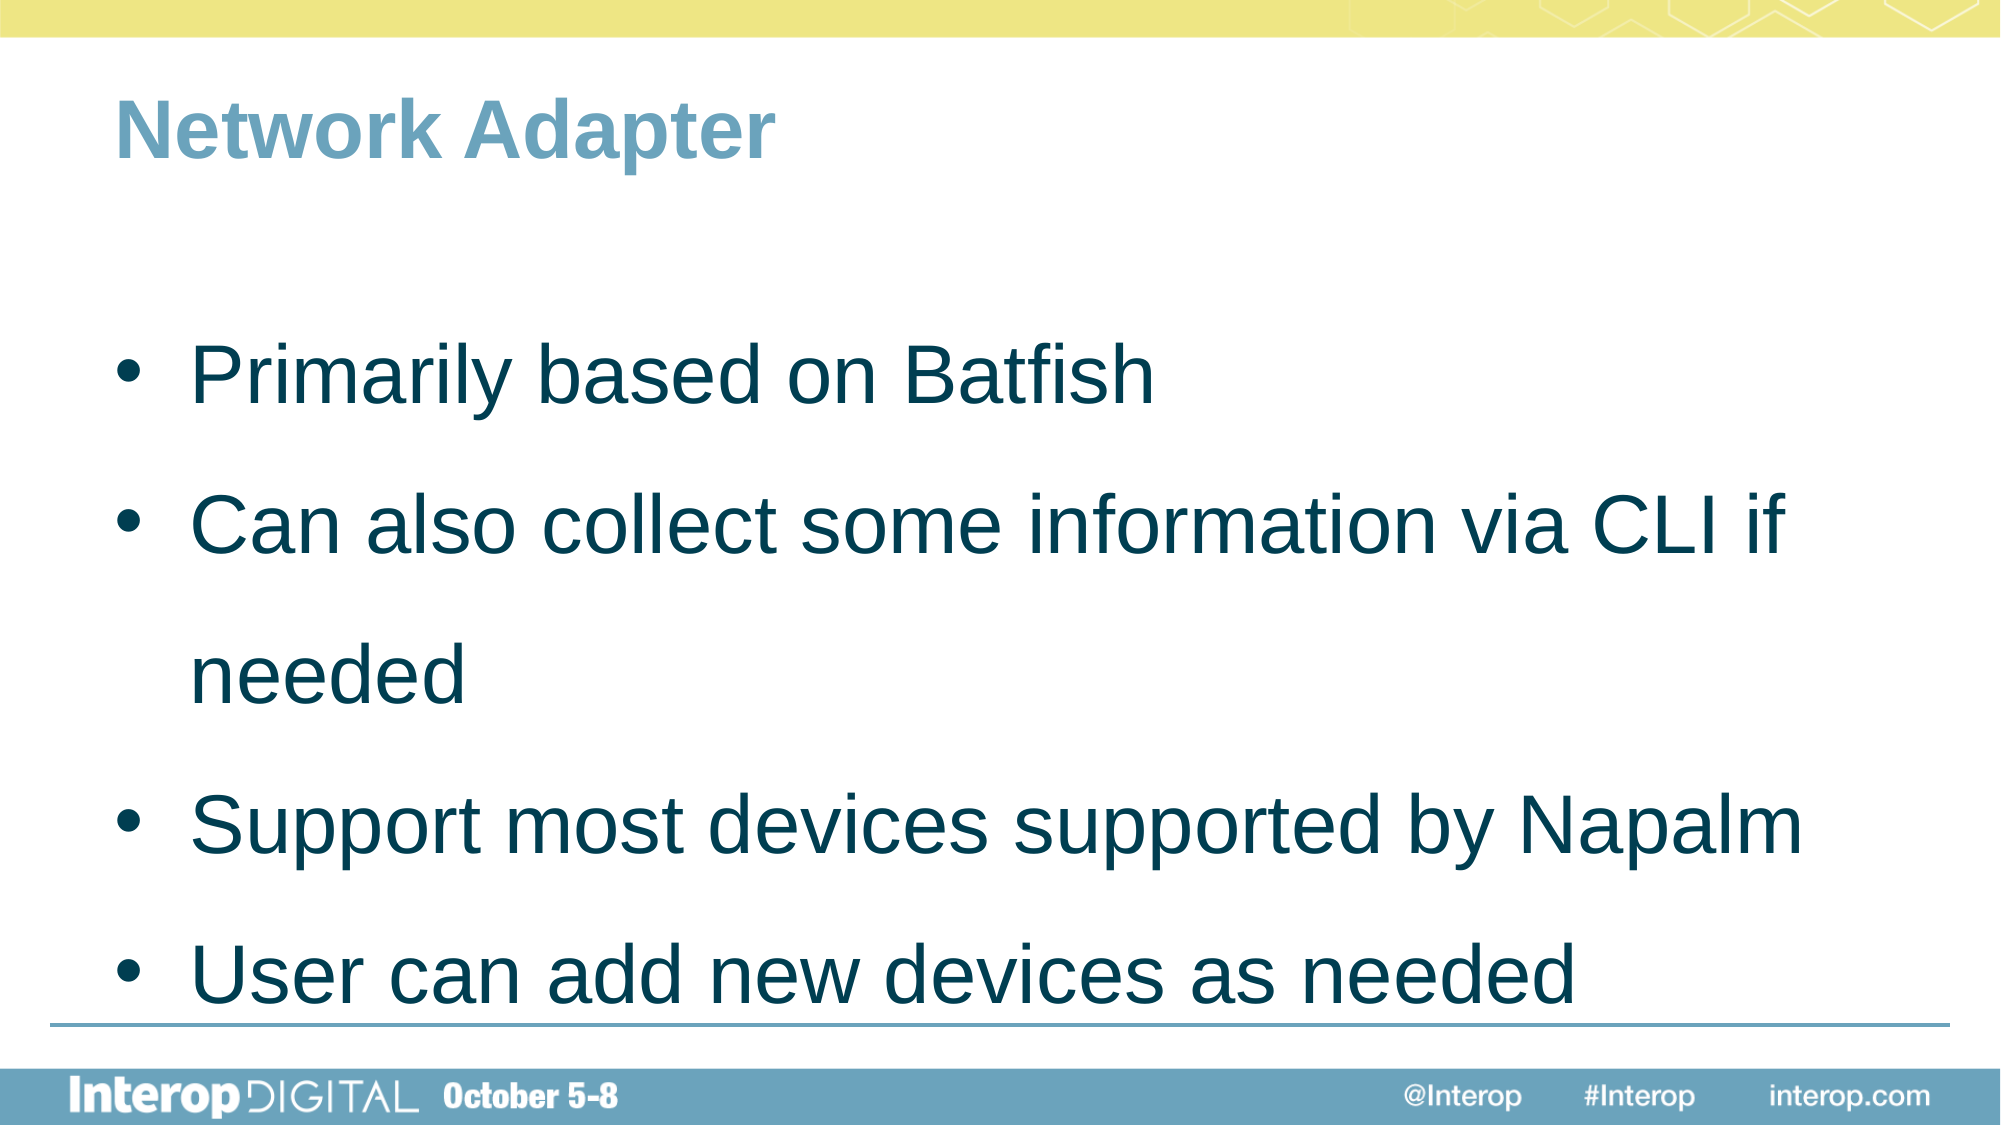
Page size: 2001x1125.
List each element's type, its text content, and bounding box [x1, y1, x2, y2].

list Primarily based on Batfish Can also collect some information via CLI if needed Support most devices supported by Napalm User can add new devices as needed [99, 262, 1900, 1005]
title Network Adapter [99, 37, 1900, 225]
picture [0, 0, 2001, 1125]
